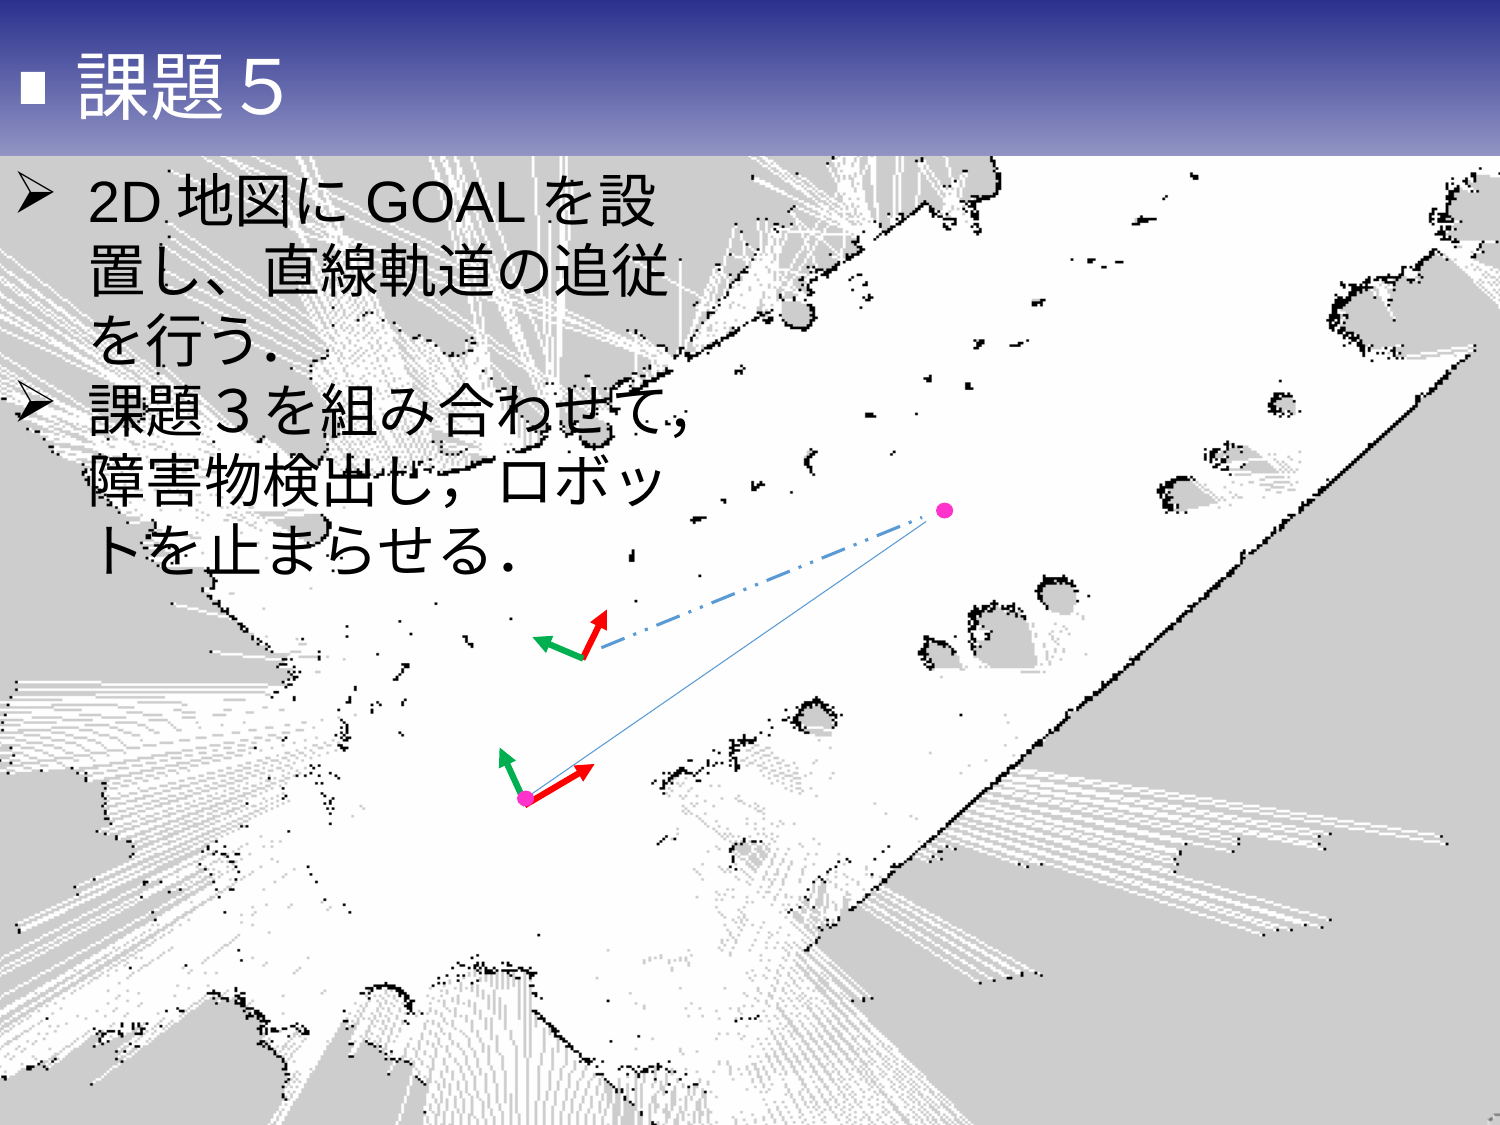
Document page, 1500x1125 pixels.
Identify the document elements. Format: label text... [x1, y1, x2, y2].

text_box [534, 622, 611, 673]
picture [0, 156, 1500, 1125]
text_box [601, 517, 923, 648]
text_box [499, 747, 595, 806]
title 課題５ [60, 10, 1277, 156]
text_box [525, 521, 927, 799]
